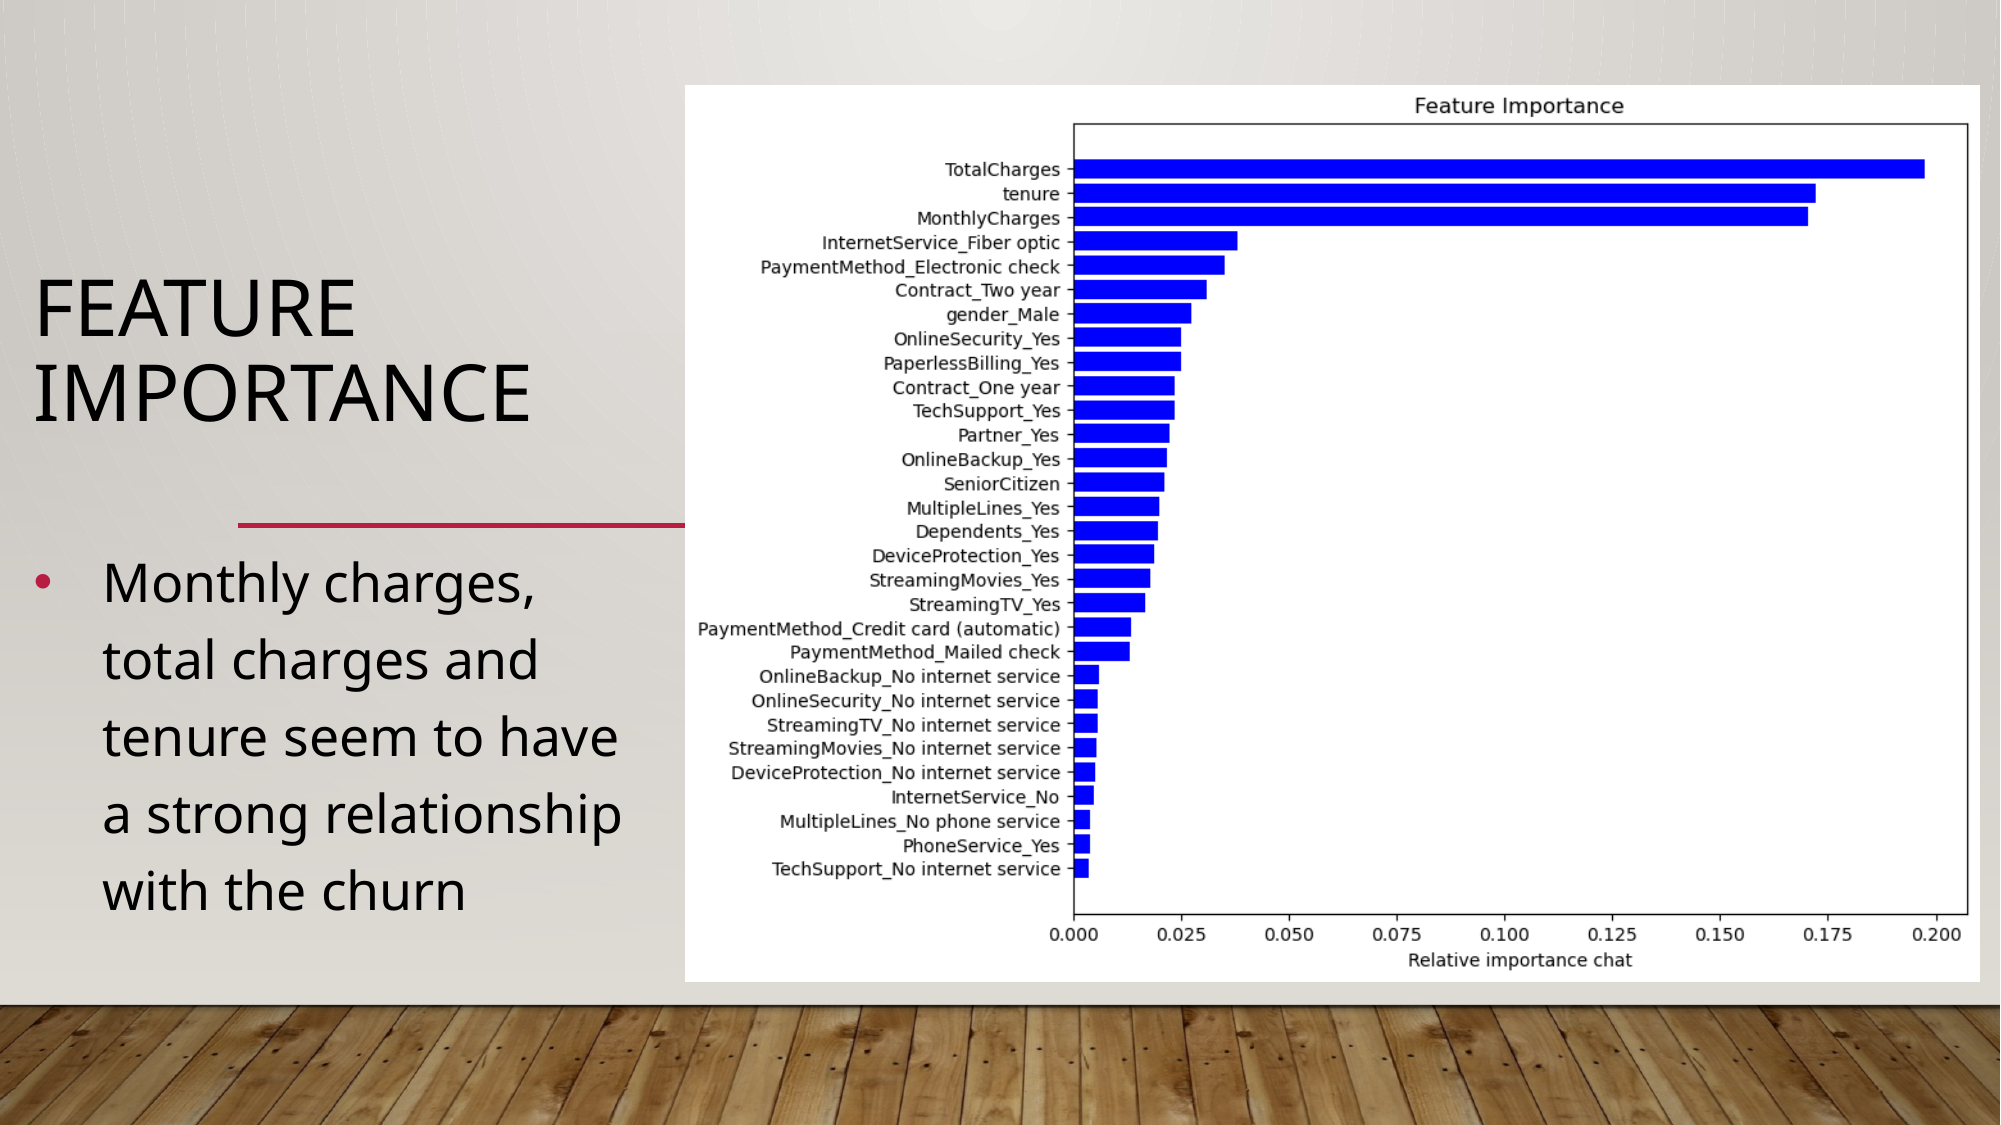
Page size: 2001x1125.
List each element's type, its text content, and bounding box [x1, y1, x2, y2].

title Feature Importance [18, 207, 573, 447]
list Monthly charges, total charges and tenure seem to have a strong relationship with the churn [18, 528, 656, 972]
picture [0, 1005, 2000, 1125]
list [684, 85, 1980, 982]
